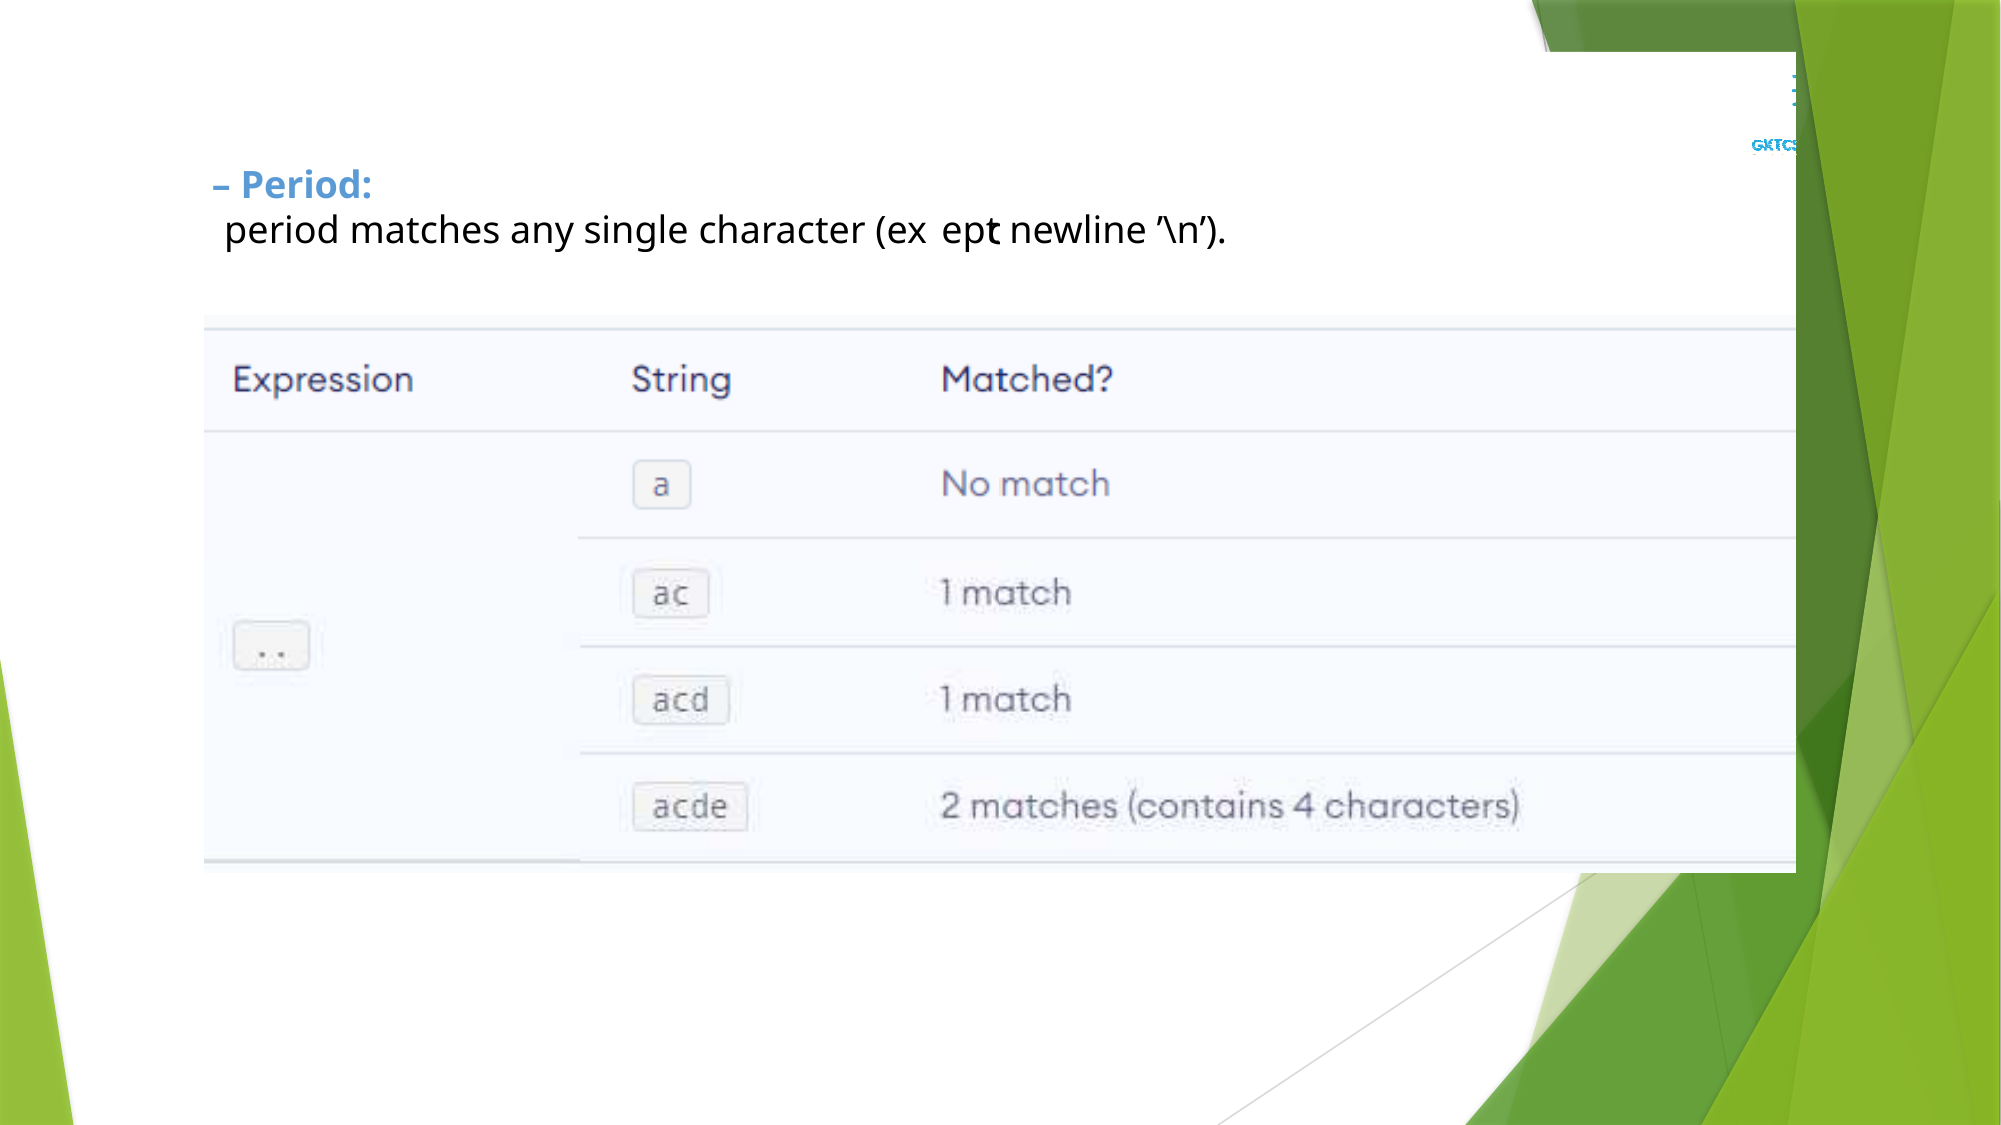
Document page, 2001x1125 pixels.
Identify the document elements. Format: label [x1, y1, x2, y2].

text_box [203, 51, 1797, 874]
text_box [999, 74, 1797, 874]
